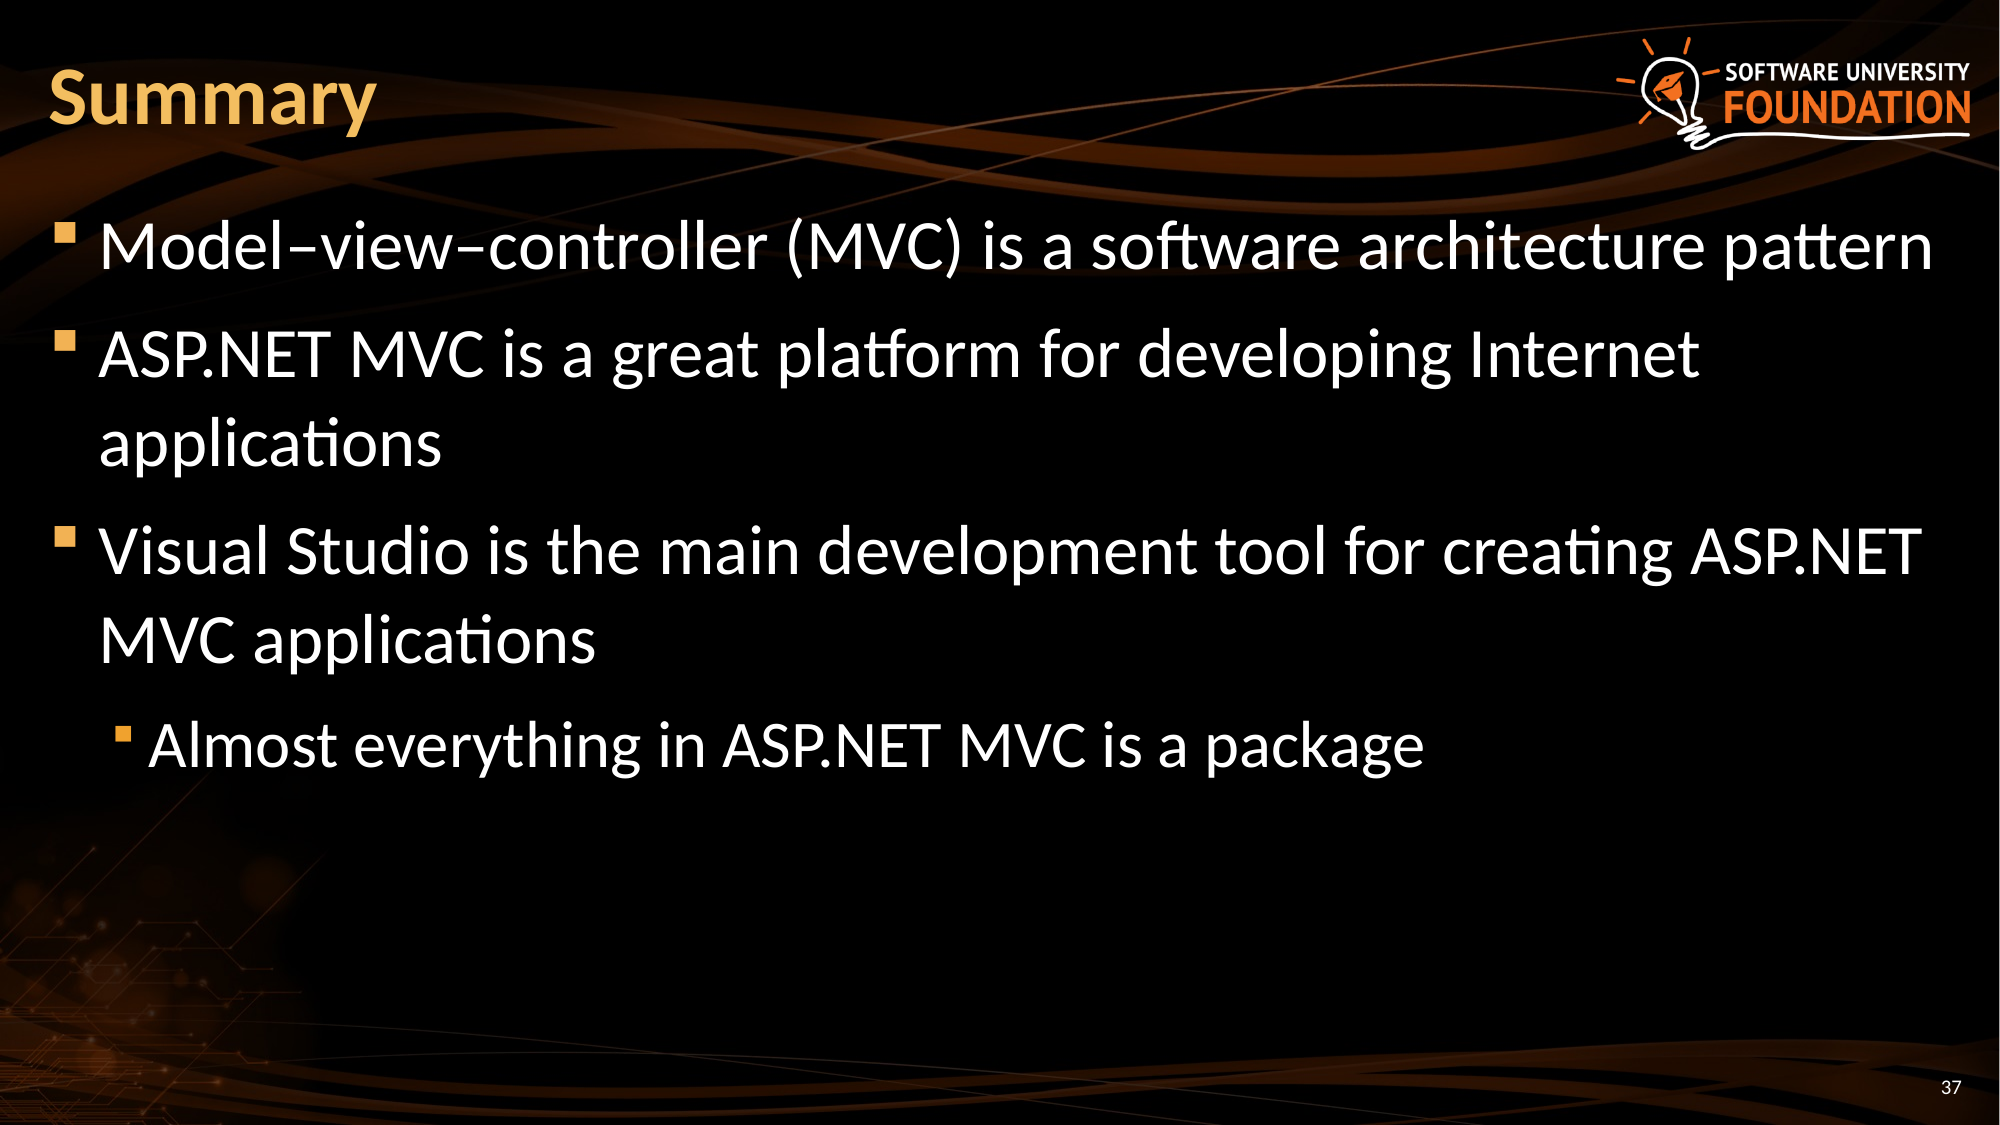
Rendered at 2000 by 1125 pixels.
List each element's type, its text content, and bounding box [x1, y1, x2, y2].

picture [0, 0, 2000, 1125]
list Model–view–controller (MVC) is a software architecture pattern ASP.NET MVC is a great platform for developing Internet applications Visual Studio is the main development tool for creating ASP.NET MVC applications Almost everything in ASP.NET MVC is a package [31, 188, 1968, 1103]
title Summary [30, 6, 1602, 189]
